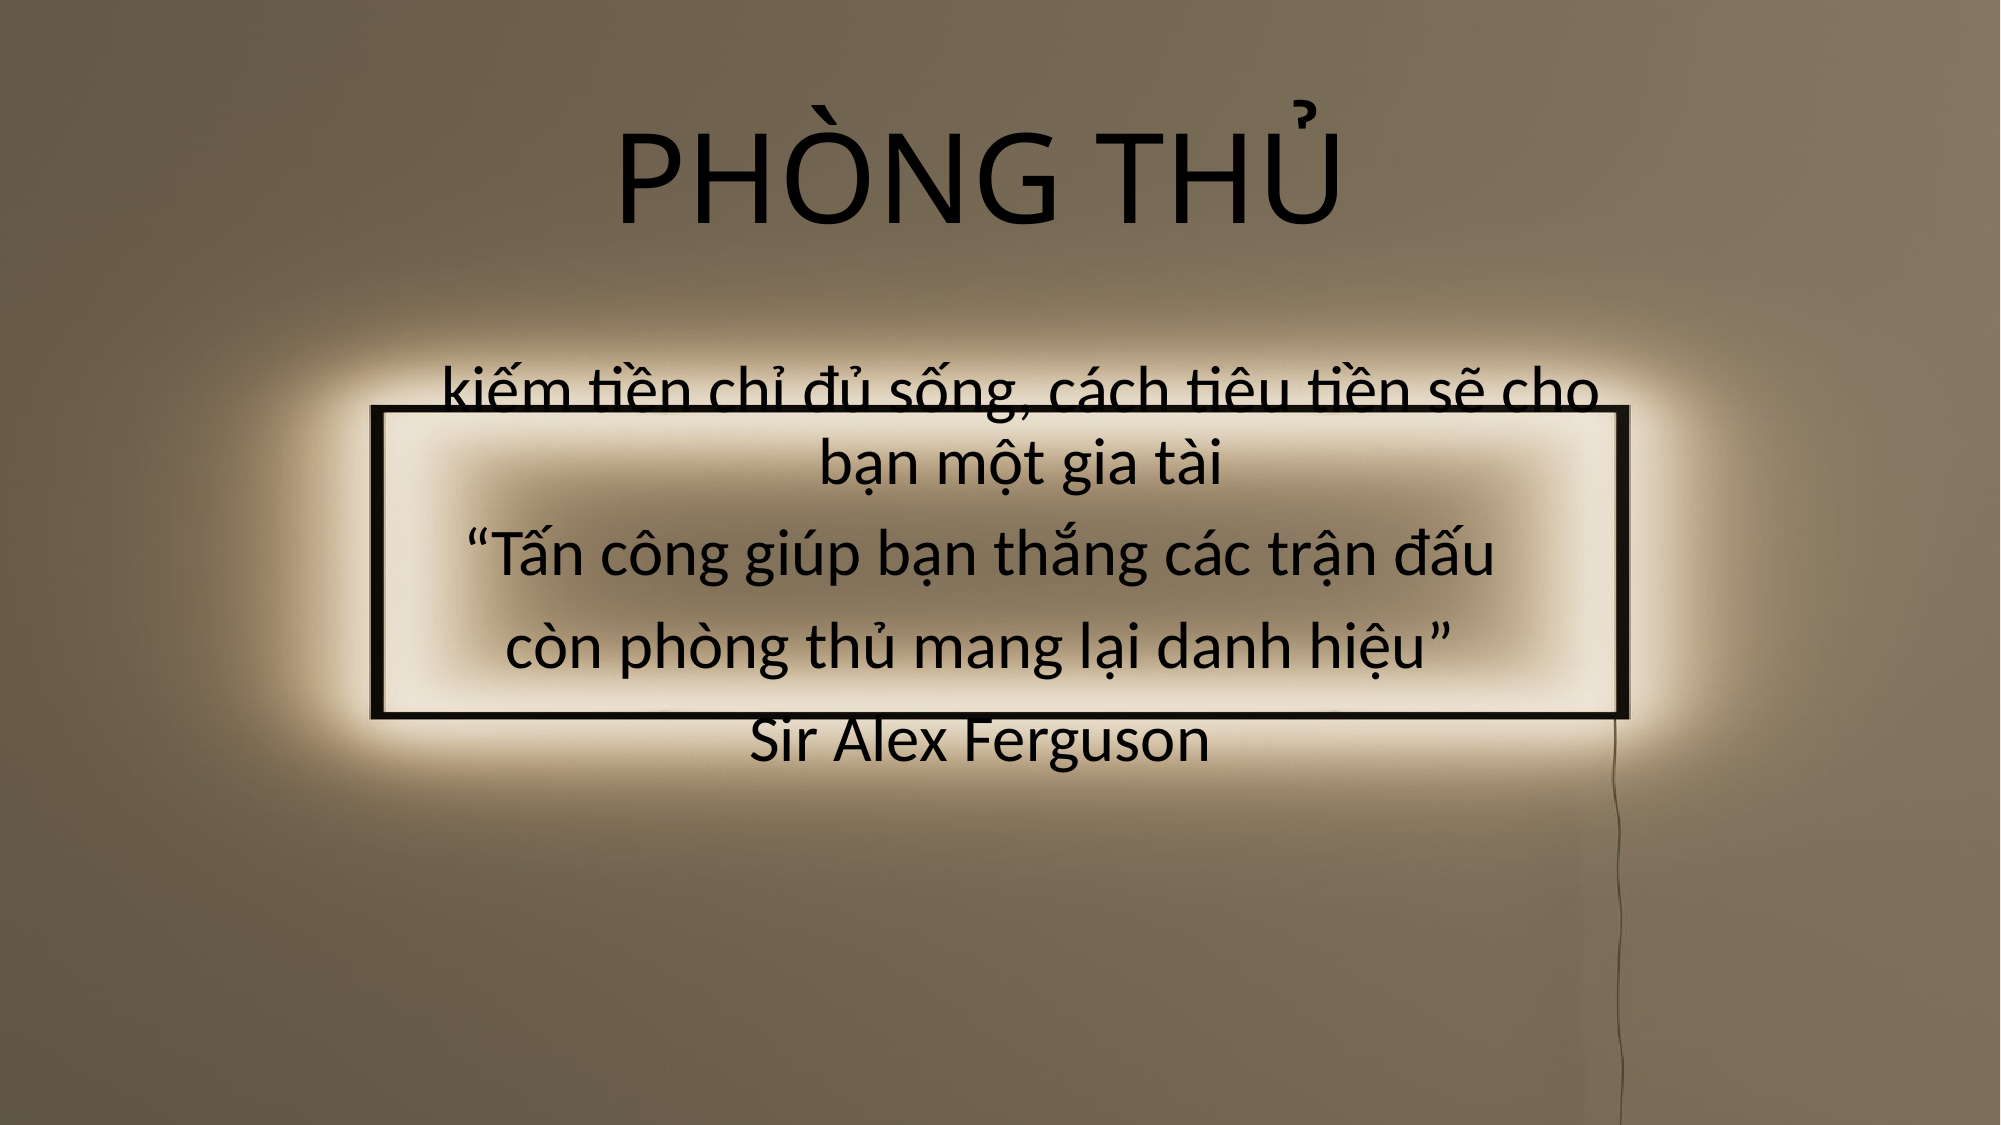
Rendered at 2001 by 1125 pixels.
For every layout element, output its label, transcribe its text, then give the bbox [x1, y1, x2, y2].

picture [0, 0, 2001, 1125]
title PHÒNG THỦ [230, 68, 1731, 259]
subtitle kiếm tiền chỉ đủ sống, cách tiêu tiền sẽ cho bạn một gia tài [399, 347, 1643, 421]
text_box “Tấn công giúp bạn thắng các trận đấu còn phòng thủ mang lại danh hiệu” Sir Alex Ferguson [230, 510, 1731, 817]
